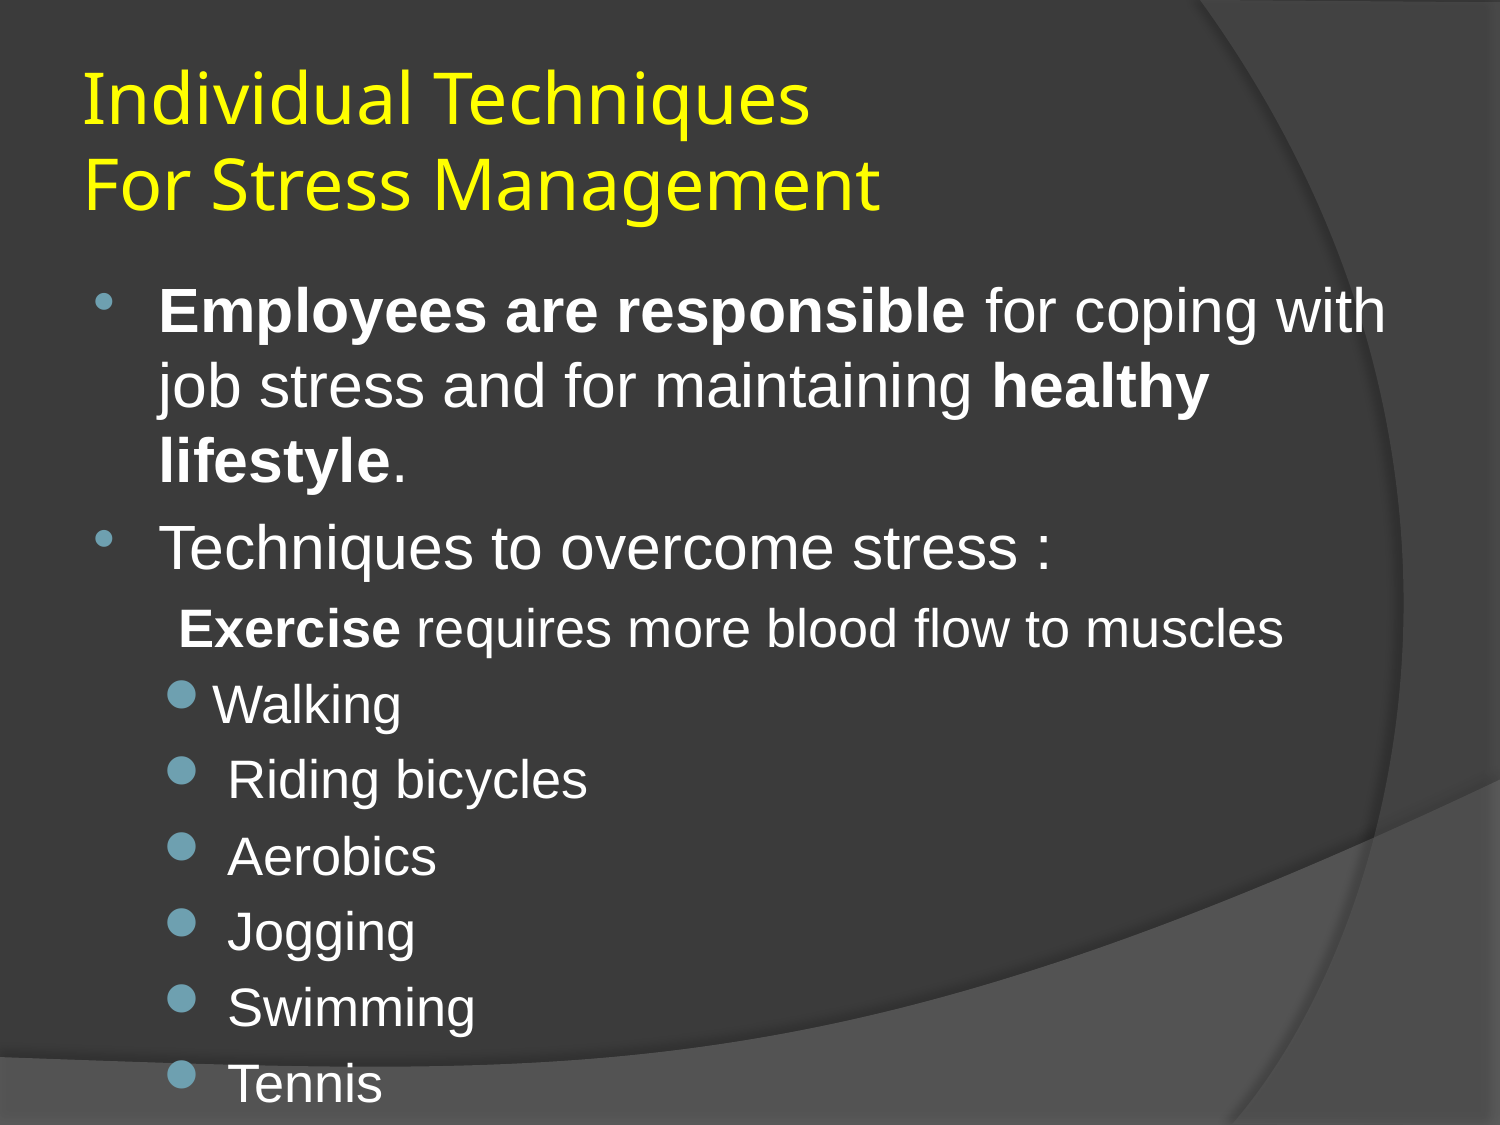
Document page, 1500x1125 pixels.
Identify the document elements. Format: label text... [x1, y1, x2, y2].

list Employees are responsible for coping with job stress and for maintaining healthy lifestyle. Techniques to overcome stress : Exercise requires more blood flow to muscles Walking Riding bicycles Aerobics Jogging Swimming Tennis [75, 262, 1425, 1125]
title Individual Techniques For Stress Management [75, 45, 1300, 233]
